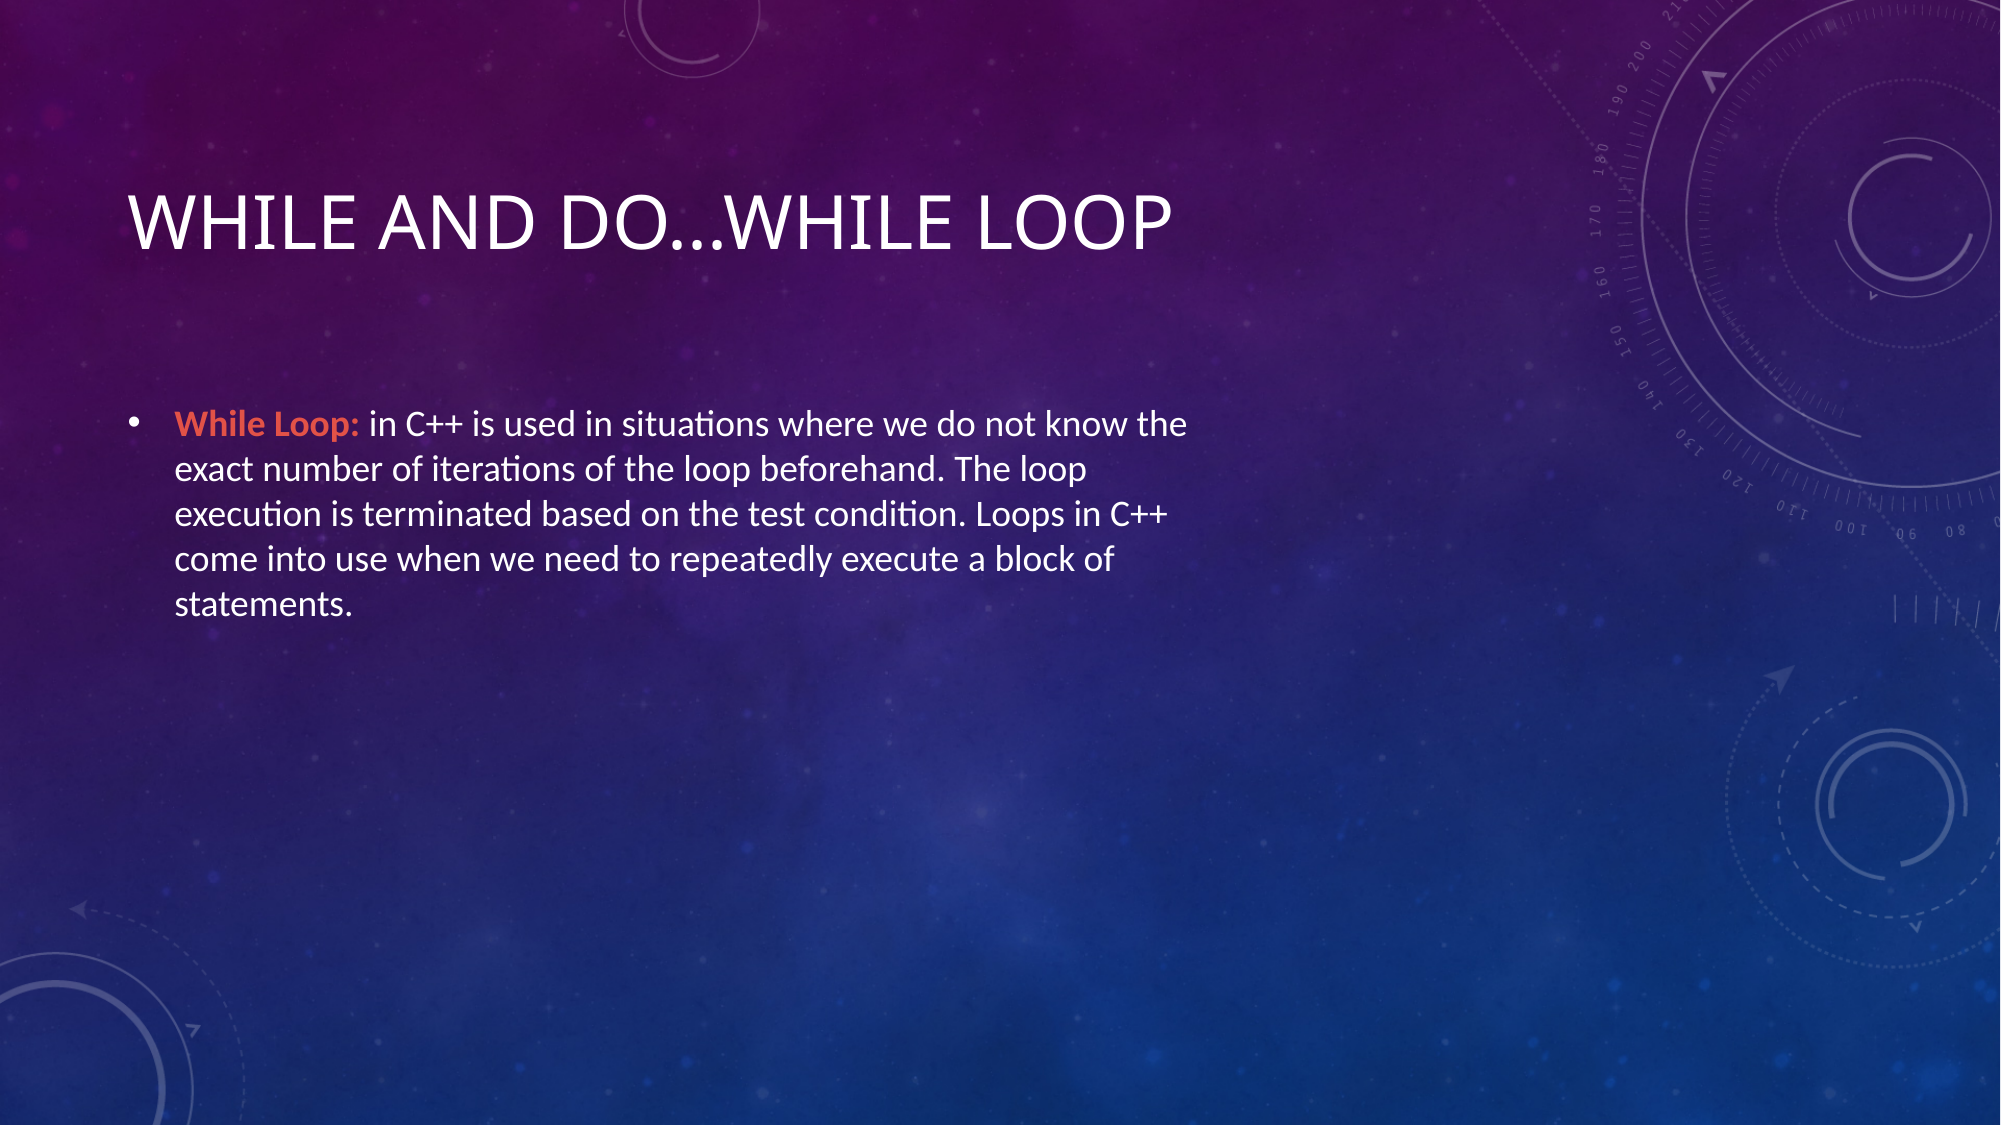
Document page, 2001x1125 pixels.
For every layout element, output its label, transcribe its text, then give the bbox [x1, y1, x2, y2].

picture [0, 0, 2001, 1125]
title while and do...while Loop [112, 99, 1775, 339]
text_box While Loop: in C++ is used in situations where we do not know the exact number of iterations of the loop beforehand. The loop execution is terminated based on the test condition. Loops in C++ come into use when we need to repeatedly execute a block of statements. [112, 338, 1212, 684]
